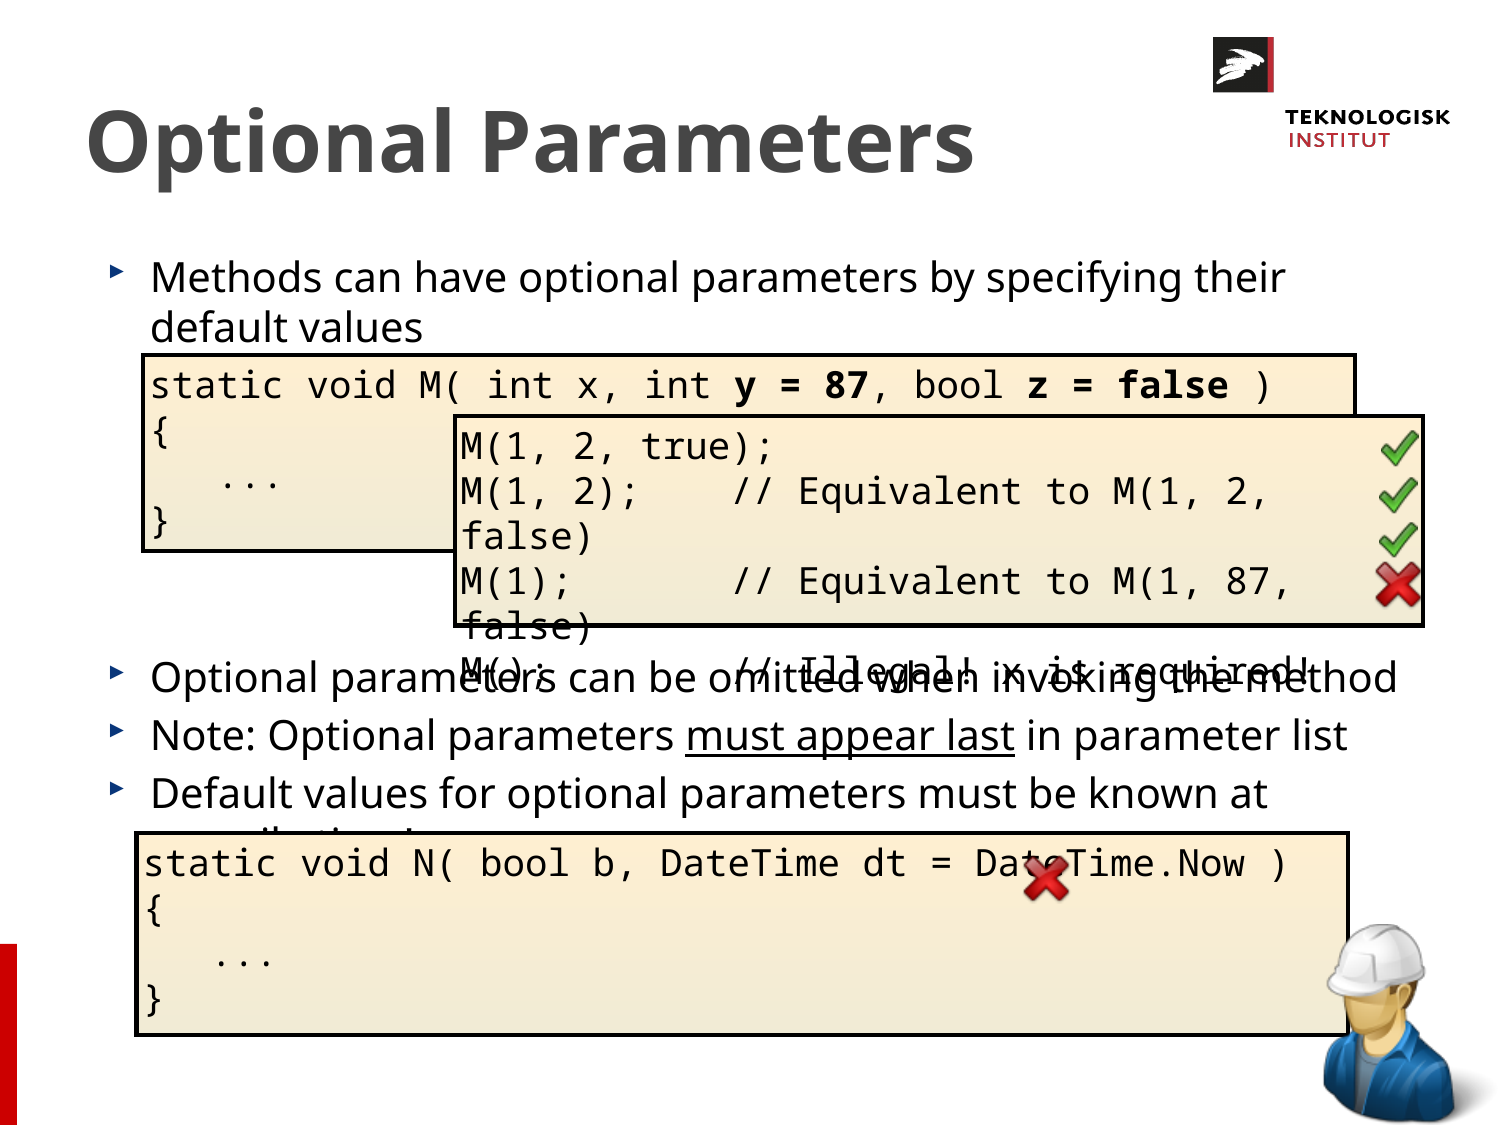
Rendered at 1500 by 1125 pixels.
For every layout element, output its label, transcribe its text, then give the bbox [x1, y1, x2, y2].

picture [1213, 37, 1450, 147]
picture [1299, 924, 1500, 1125]
text_box M(1, 2, true); M(1, 2); // Equivalent to M(1, 2, false) M(1); // Equivalent to M(1, 87, false) M(); // Illegal! x is required! [454, 415, 1424, 626]
list Methods can have optional parameters by specifying their default values Optional parameters can be omitted when invoking the method Note: Optional parameters must appear last in parameter list Default values for optional parameters must be known at compile time! [75, 243, 1424, 986]
title Optional Parameters [70, 45, 1425, 233]
picture [1380, 429, 1419, 468]
picture [1021, 853, 1072, 904]
text_box static void N( bool b, DateTime dt = DateTime.Now ) { ... } [136, 832, 1349, 1035]
picture [1379, 476, 1418, 515]
text_box static void M( int x, int y = 87, bool z = false ) { ... } [143, 354, 1355, 551]
picture [1373, 521, 1424, 610]
